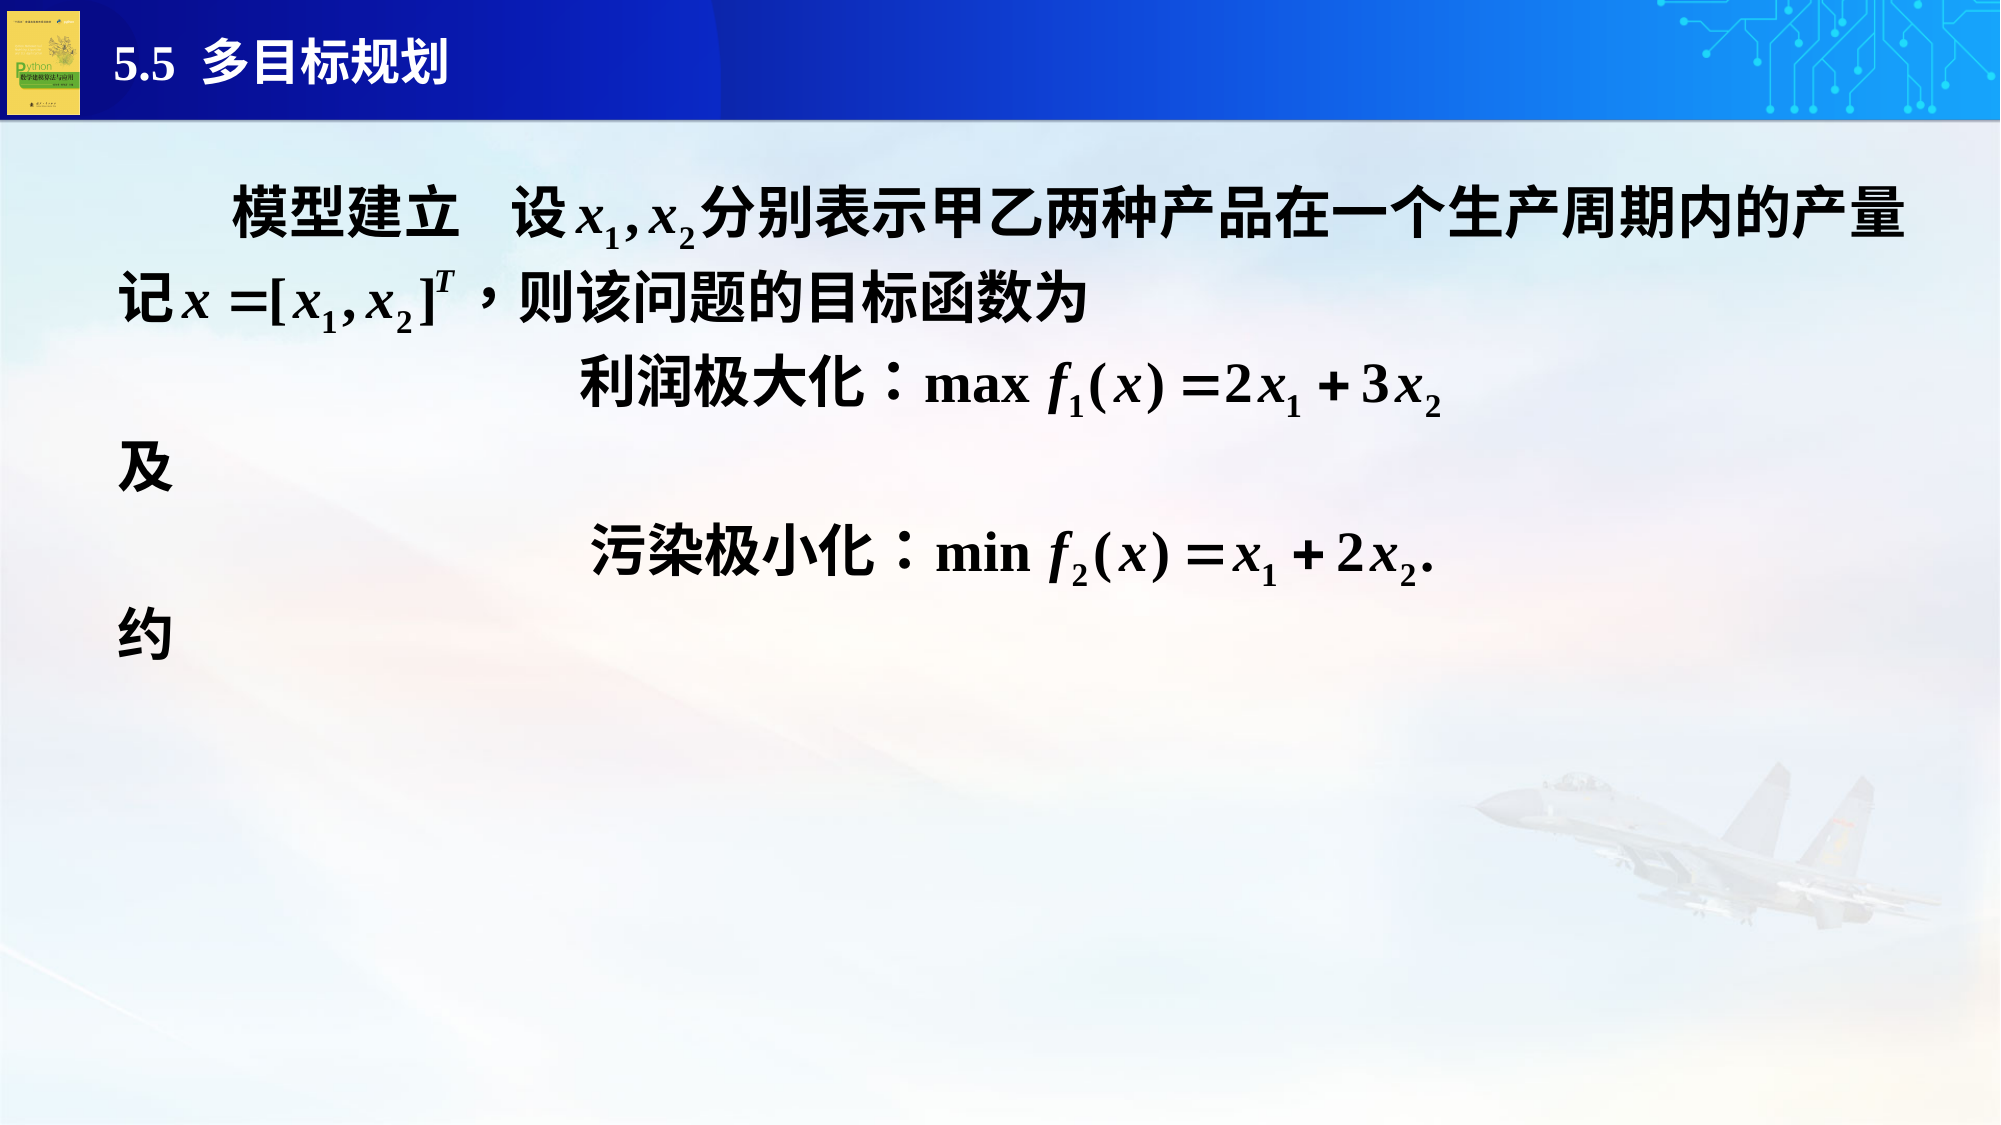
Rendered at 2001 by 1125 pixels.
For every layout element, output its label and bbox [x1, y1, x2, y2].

picture [0, 0, 2000, 1125]
text_box [117, 171, 1907, 1053]
